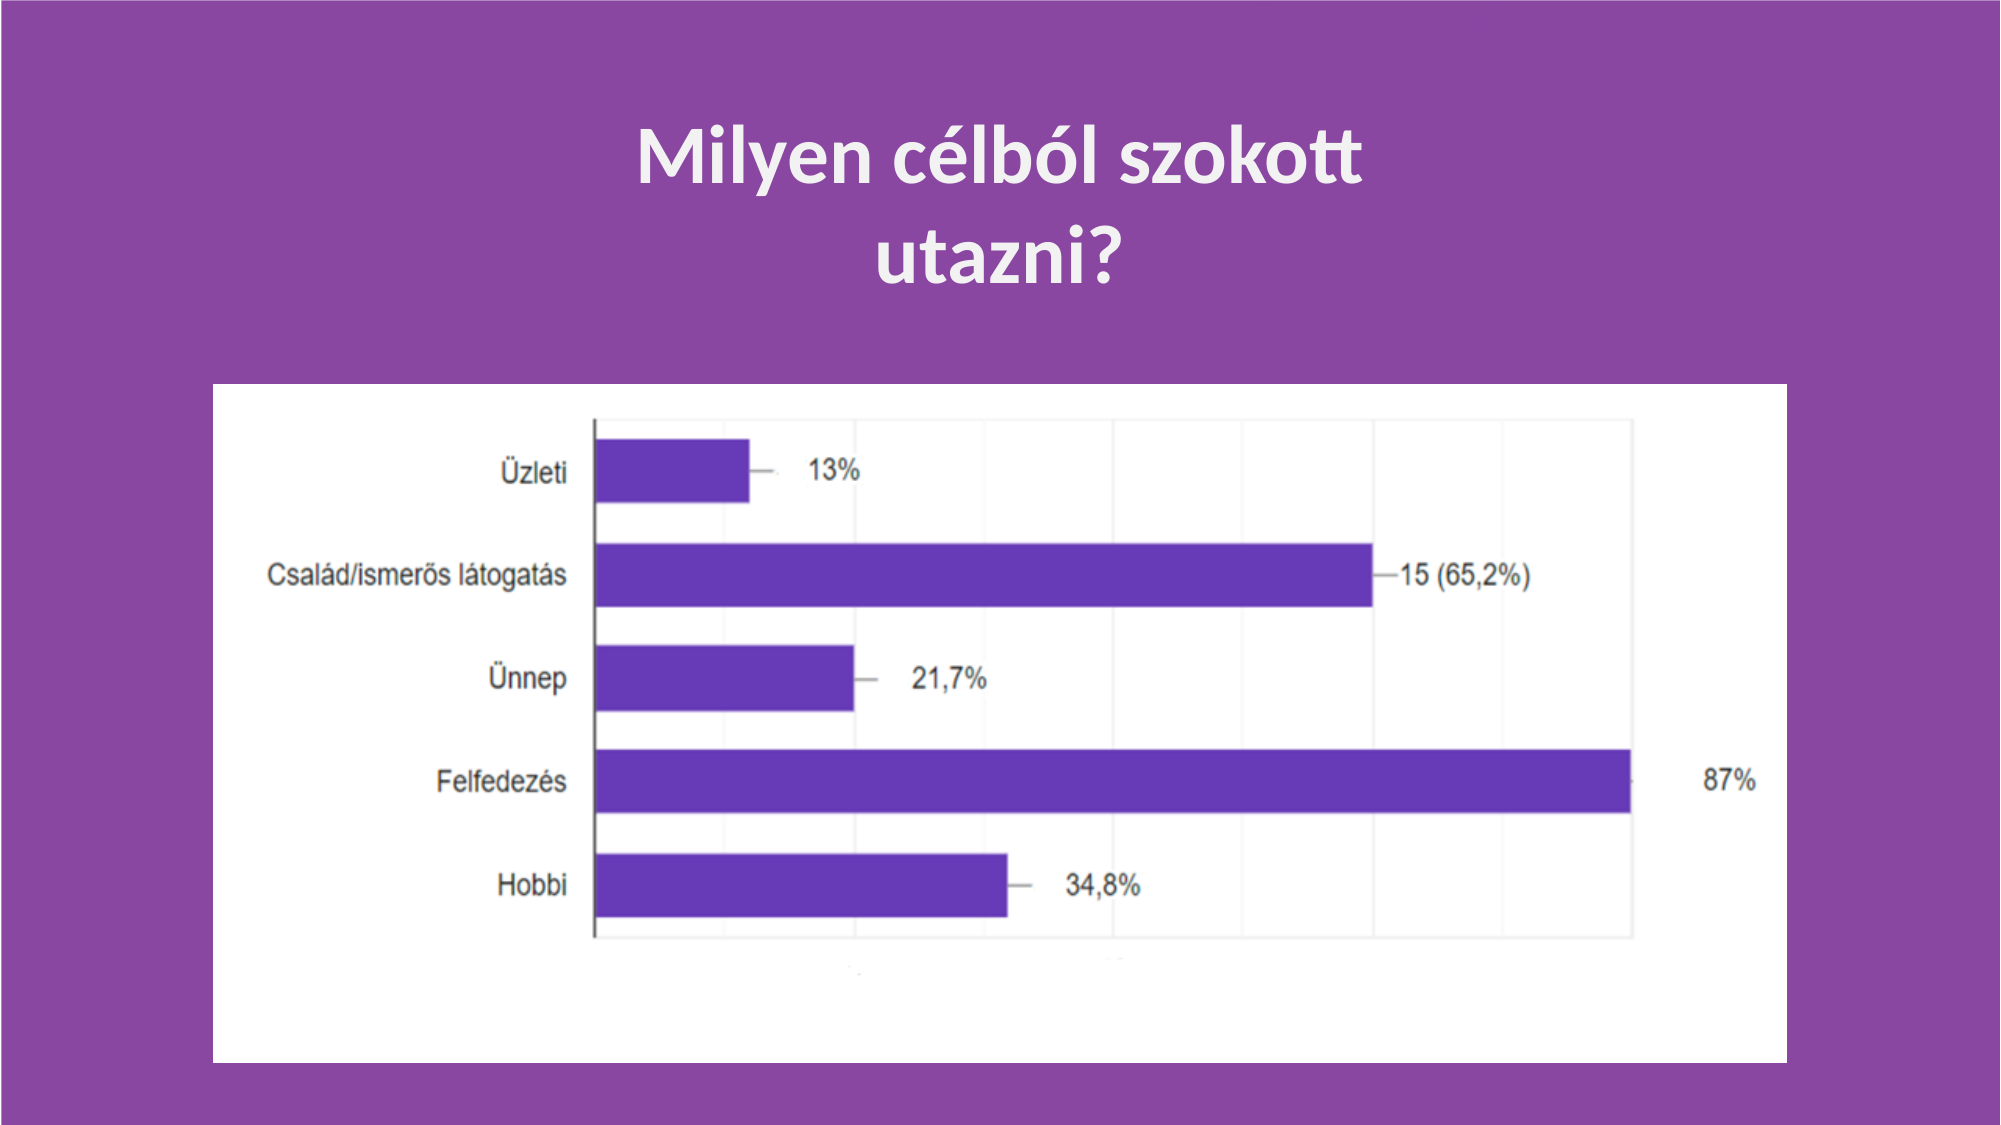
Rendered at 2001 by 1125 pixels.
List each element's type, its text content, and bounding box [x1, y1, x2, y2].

picture [0, 0, 2000, 1125]
text_box Milyen célból szokott utazni? [500, 92, 1500, 308]
